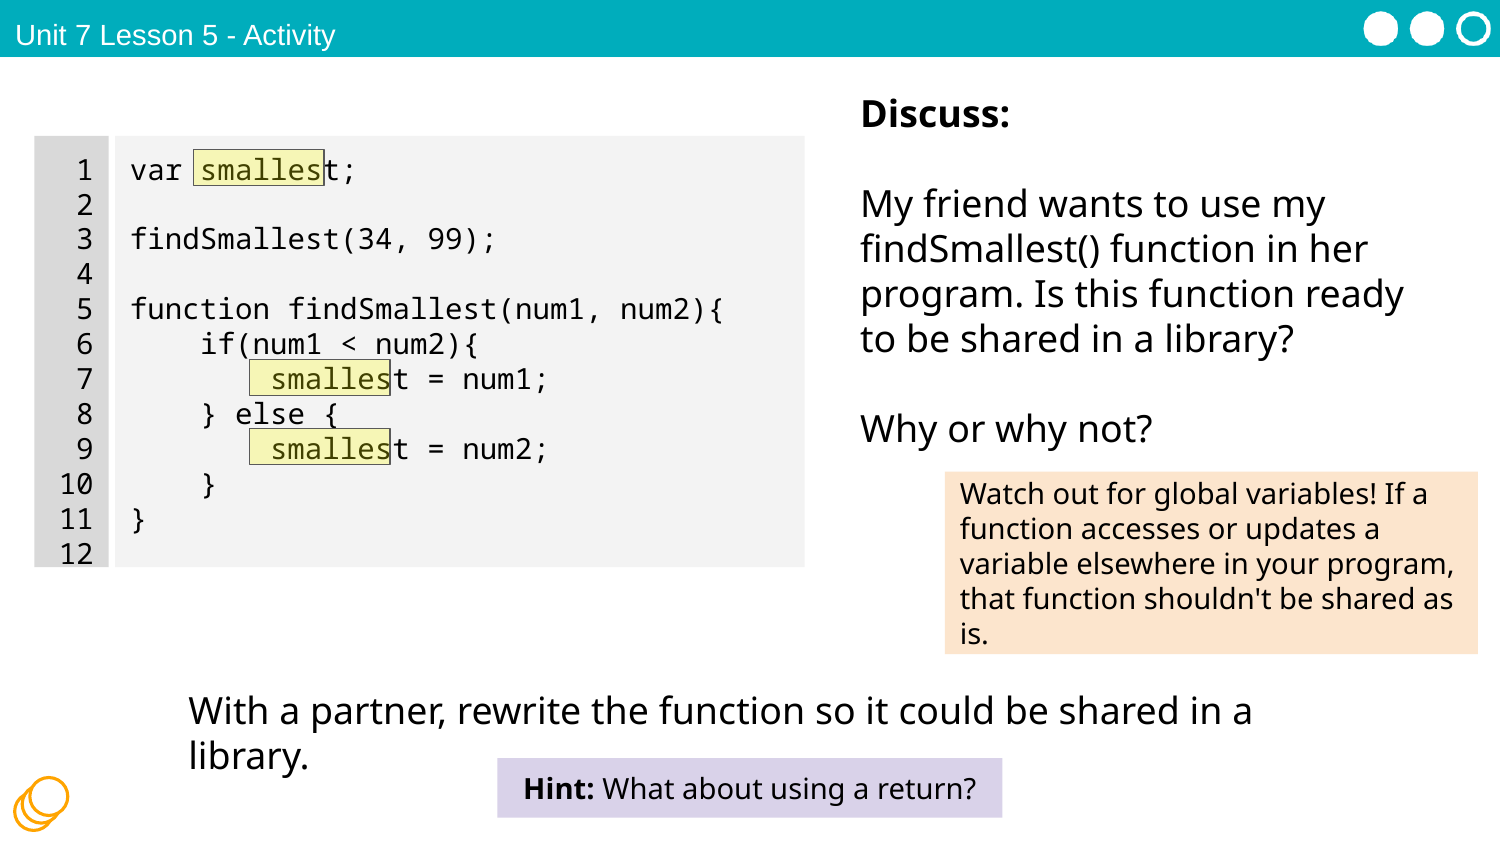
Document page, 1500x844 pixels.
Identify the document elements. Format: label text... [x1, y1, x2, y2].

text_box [14, 777, 68, 831]
text_box var smallest; findSmallest(34, 99); function findSmallest(num1, num2){ if(num1 < num2){ smallest = num1; } else { smallest = num2; } } [115, 135, 805, 568]
text_box 1 2 3 4 5 6 7 8 9 10 11 12 [34, 135, 109, 568]
text_box [249, 359, 391, 396]
text_box Watch out for global variables! If a function accesses or updates a variable elsewhere in your program, that function shouldn't be shared as is. [944, 471, 1478, 655]
text_box [193, 149, 324, 186]
picture [0, 0, 1500, 844]
text_box Hint: What about using a return? [497, 758, 1003, 818]
text_box Unit 7 Lesson 5 - Activity [0, 0, 750, 58]
text_box Discuss: My friend wants to use my findSmallest() function in her program. Is this function ready to be shared in a library? Why or why not? [845, 74, 1433, 577]
text_box [249, 428, 391, 465]
text_box With a partner, rewrite the function so it could be shared in a library. [173, 672, 1363, 766]
